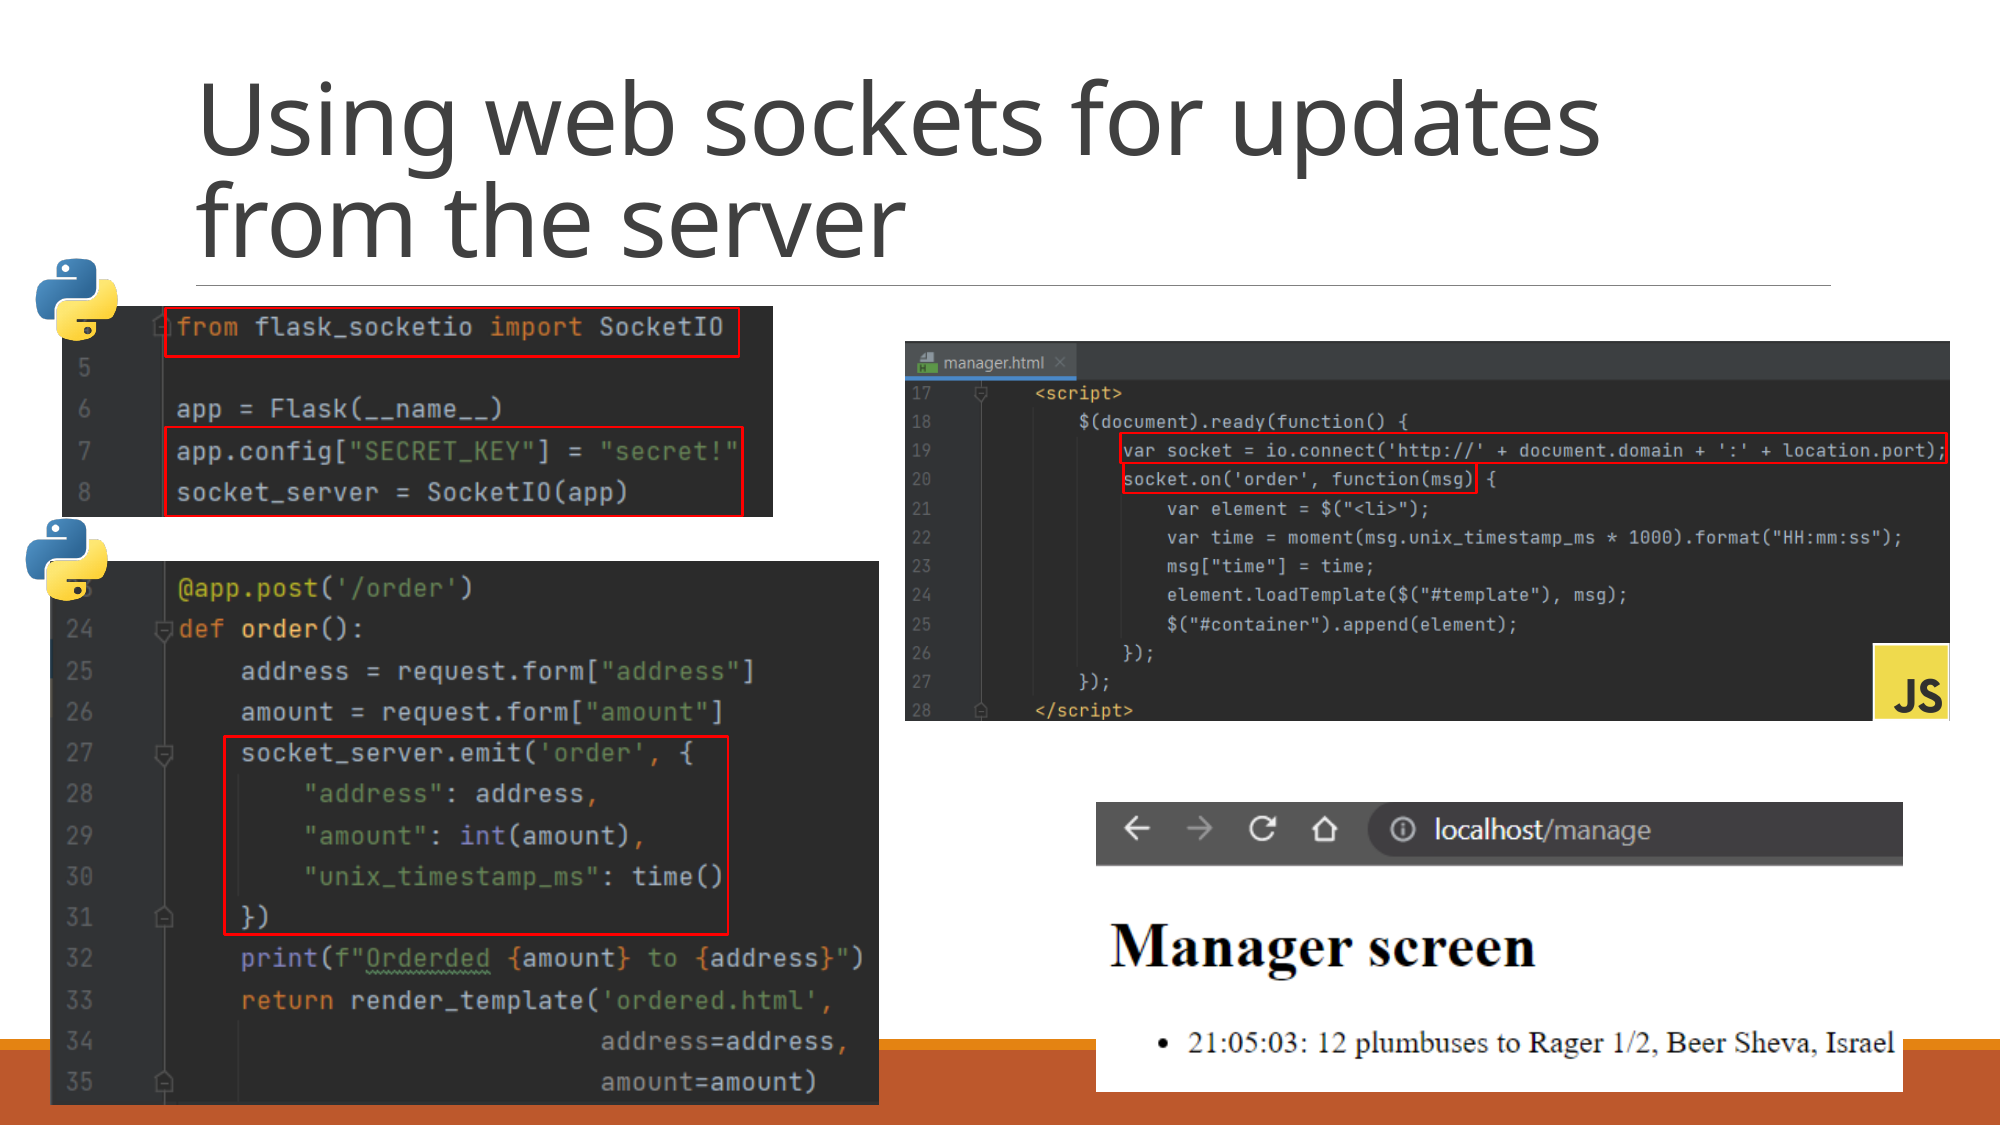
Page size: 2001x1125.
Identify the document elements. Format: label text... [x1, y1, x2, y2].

picture [21, 515, 880, 1105]
title Using web sockets for updates from the server [180, 47, 1830, 285]
picture [31, 255, 121, 346]
picture [1095, 802, 1904, 1093]
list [62, 306, 773, 517]
picture [905, 341, 1951, 722]
